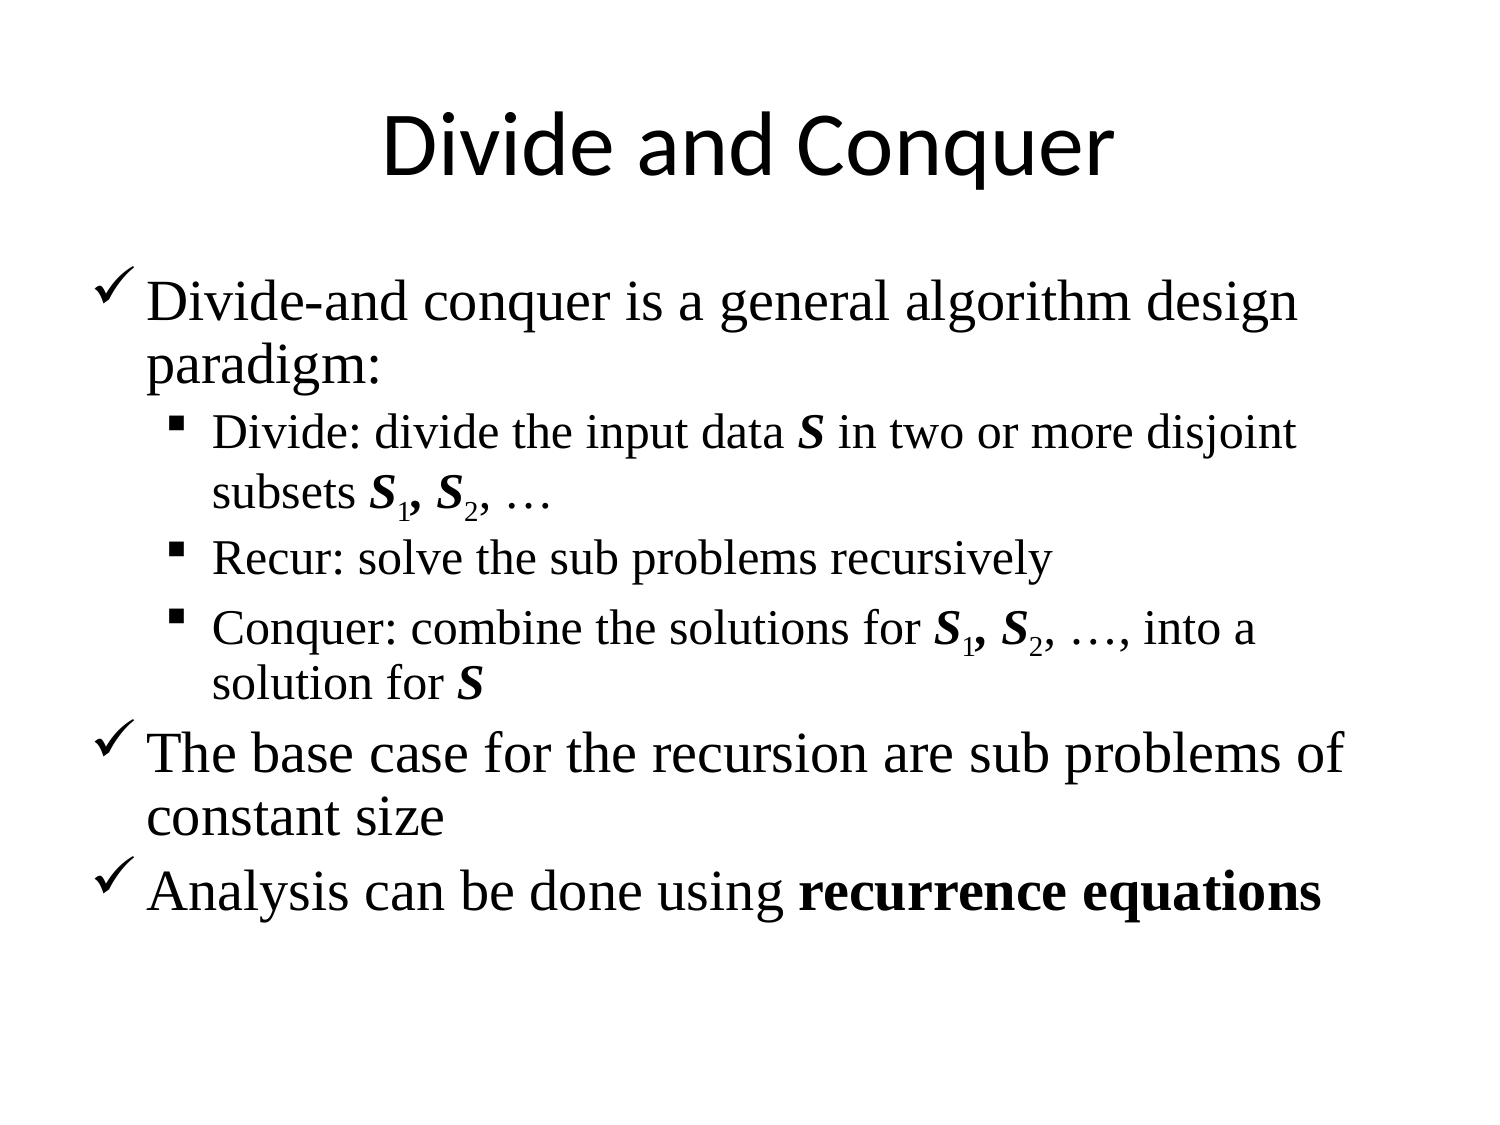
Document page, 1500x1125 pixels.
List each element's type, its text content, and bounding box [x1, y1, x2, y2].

list Divide-and conquer is a general algorithm design paradigm: Divide: divide the input data S in two or more disjoint subsets S1, S2, … Recur: solve the sub problems recursively Conquer: combine the solutions for S1, S2, …, into a solution for S The base case for the recursion are sub problems of constant size Analysis can be done using recurrence equations [75, 262, 1425, 1005]
title Divide and Conquer [75, 45, 1425, 233]
